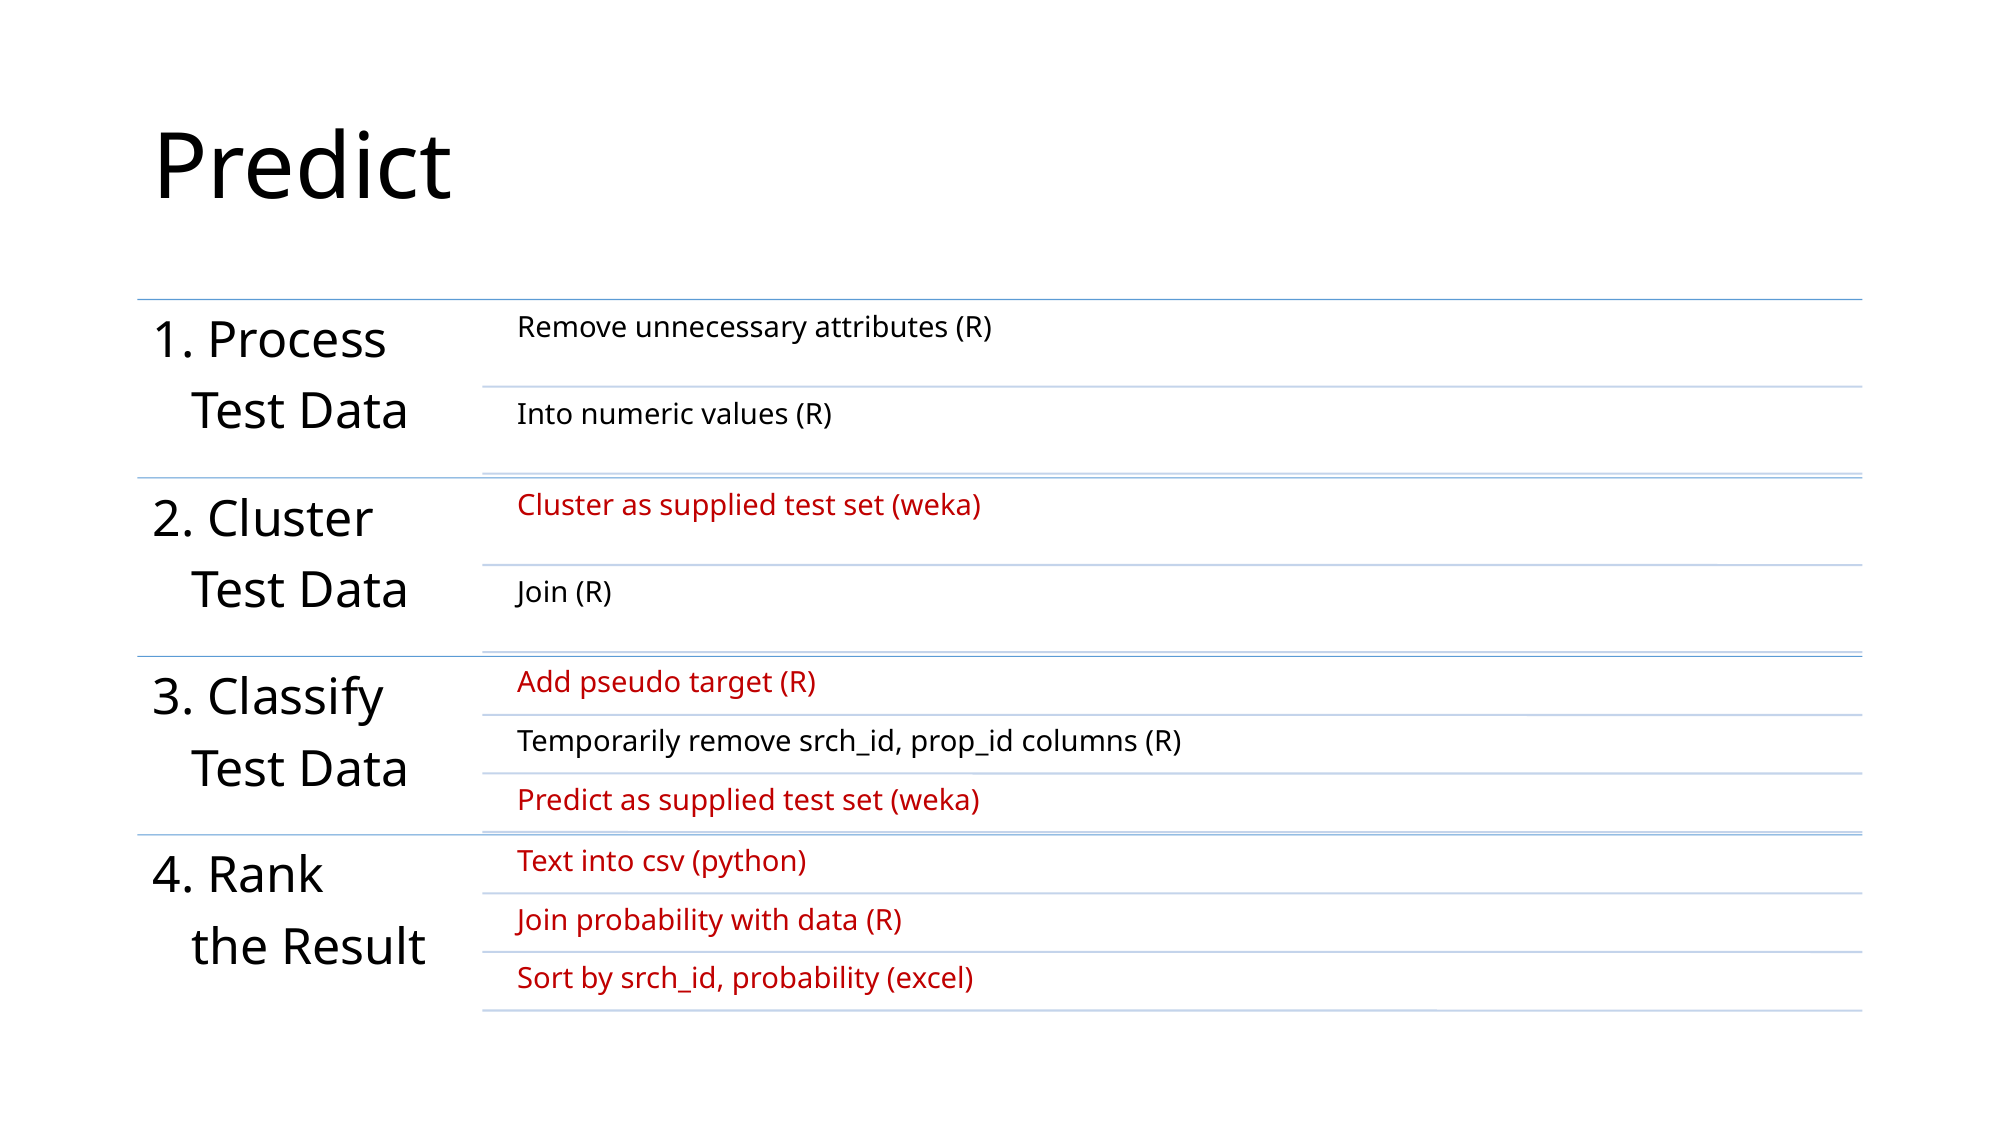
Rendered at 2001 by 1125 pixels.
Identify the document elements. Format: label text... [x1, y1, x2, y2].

title Predict [137, 59, 1863, 278]
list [137, 299, 1863, 1014]
